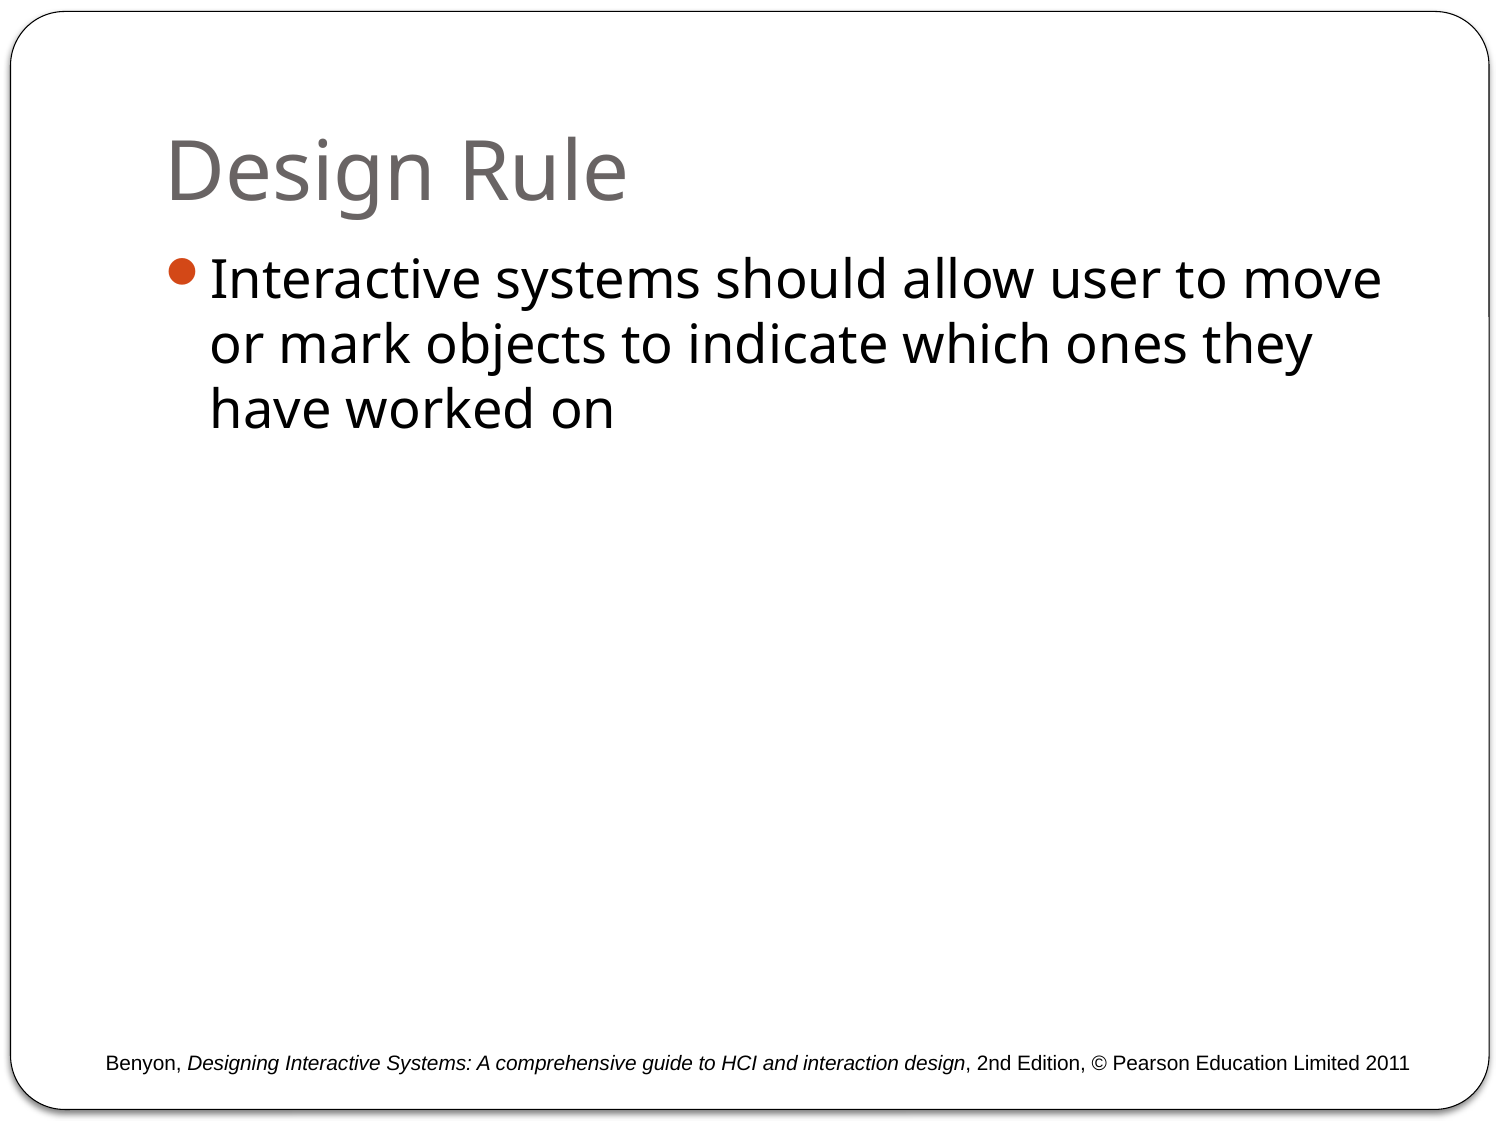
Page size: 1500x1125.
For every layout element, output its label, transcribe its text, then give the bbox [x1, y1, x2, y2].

list Interactive systems should allow user to move or mark objects to indicate which ones they have worked on [150, 237, 1425, 988]
title Design Rule [150, 45, 1425, 233]
